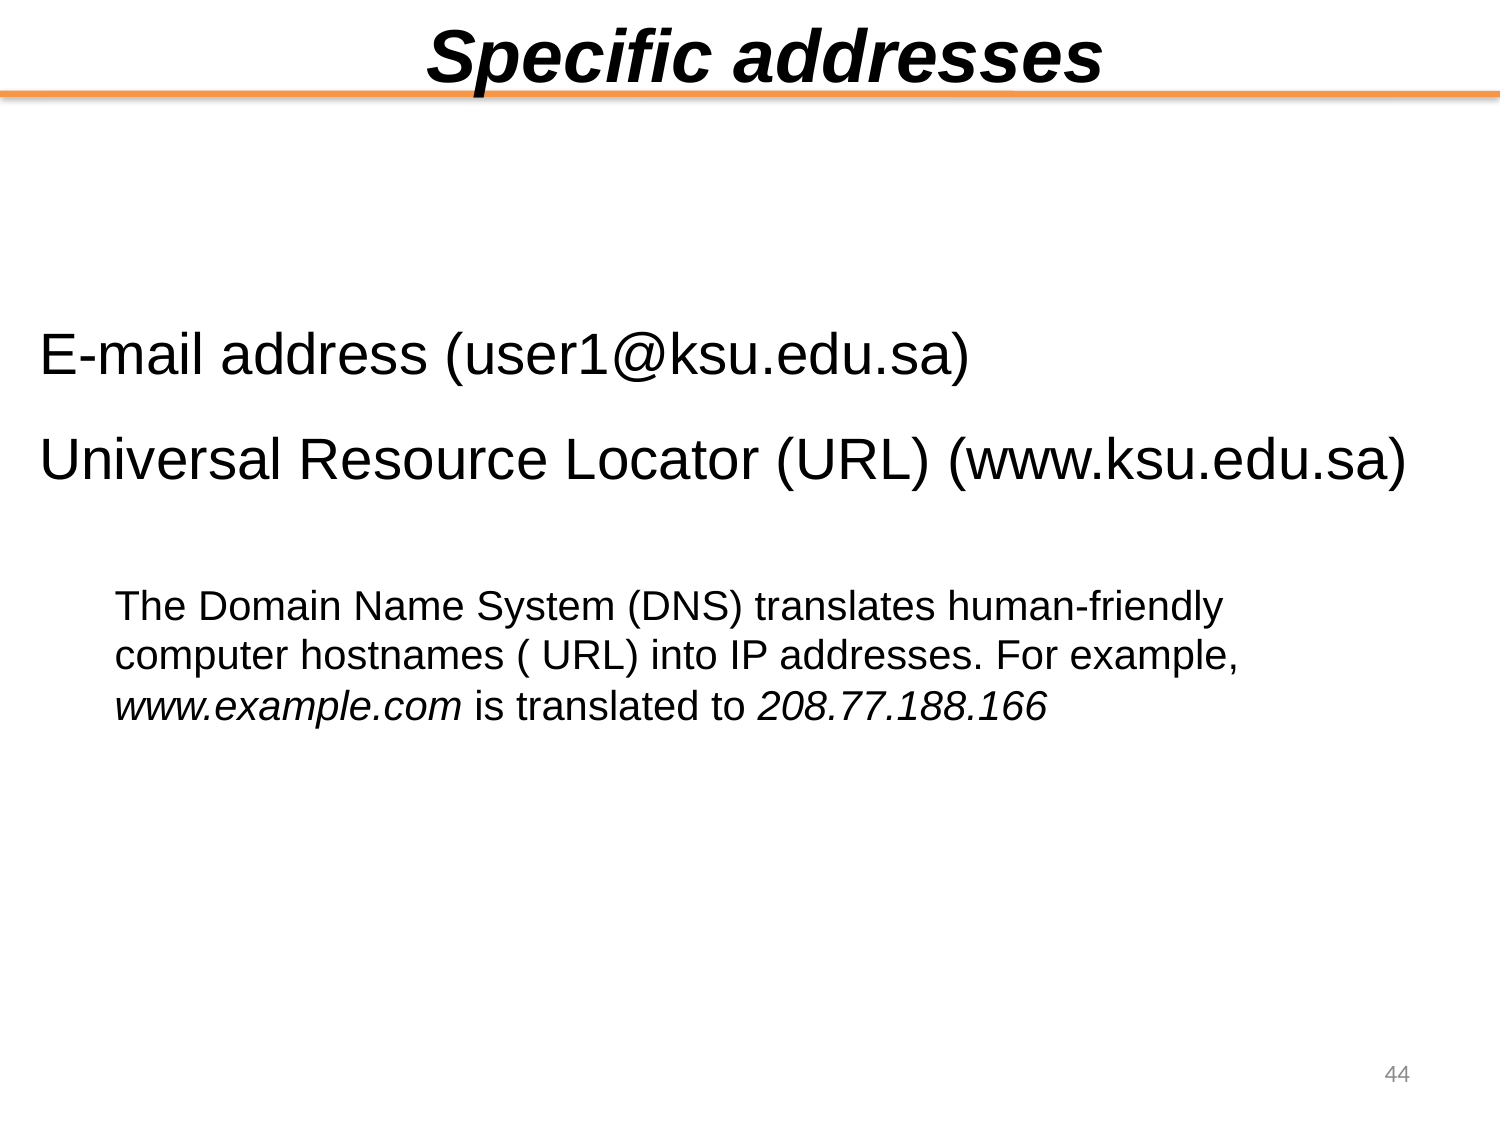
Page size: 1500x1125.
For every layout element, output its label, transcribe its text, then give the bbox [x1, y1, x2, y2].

text_box Specific addresses [99, 0, 1412, 105]
slide_number 44 [1074, 1042, 1425, 1103]
text_box The Domain Name System (DNS) translates human-friendly computer hostnames ( URL) into IP addresses. For example, www.example.com is translated to 208.77.188.166 [99, 570, 1375, 736]
text_box E-mail address (user1@ksu.edu.sa) Universal Resource Locator (URL) (www.ksu.edu.sa) [24, 273, 1441, 499]
